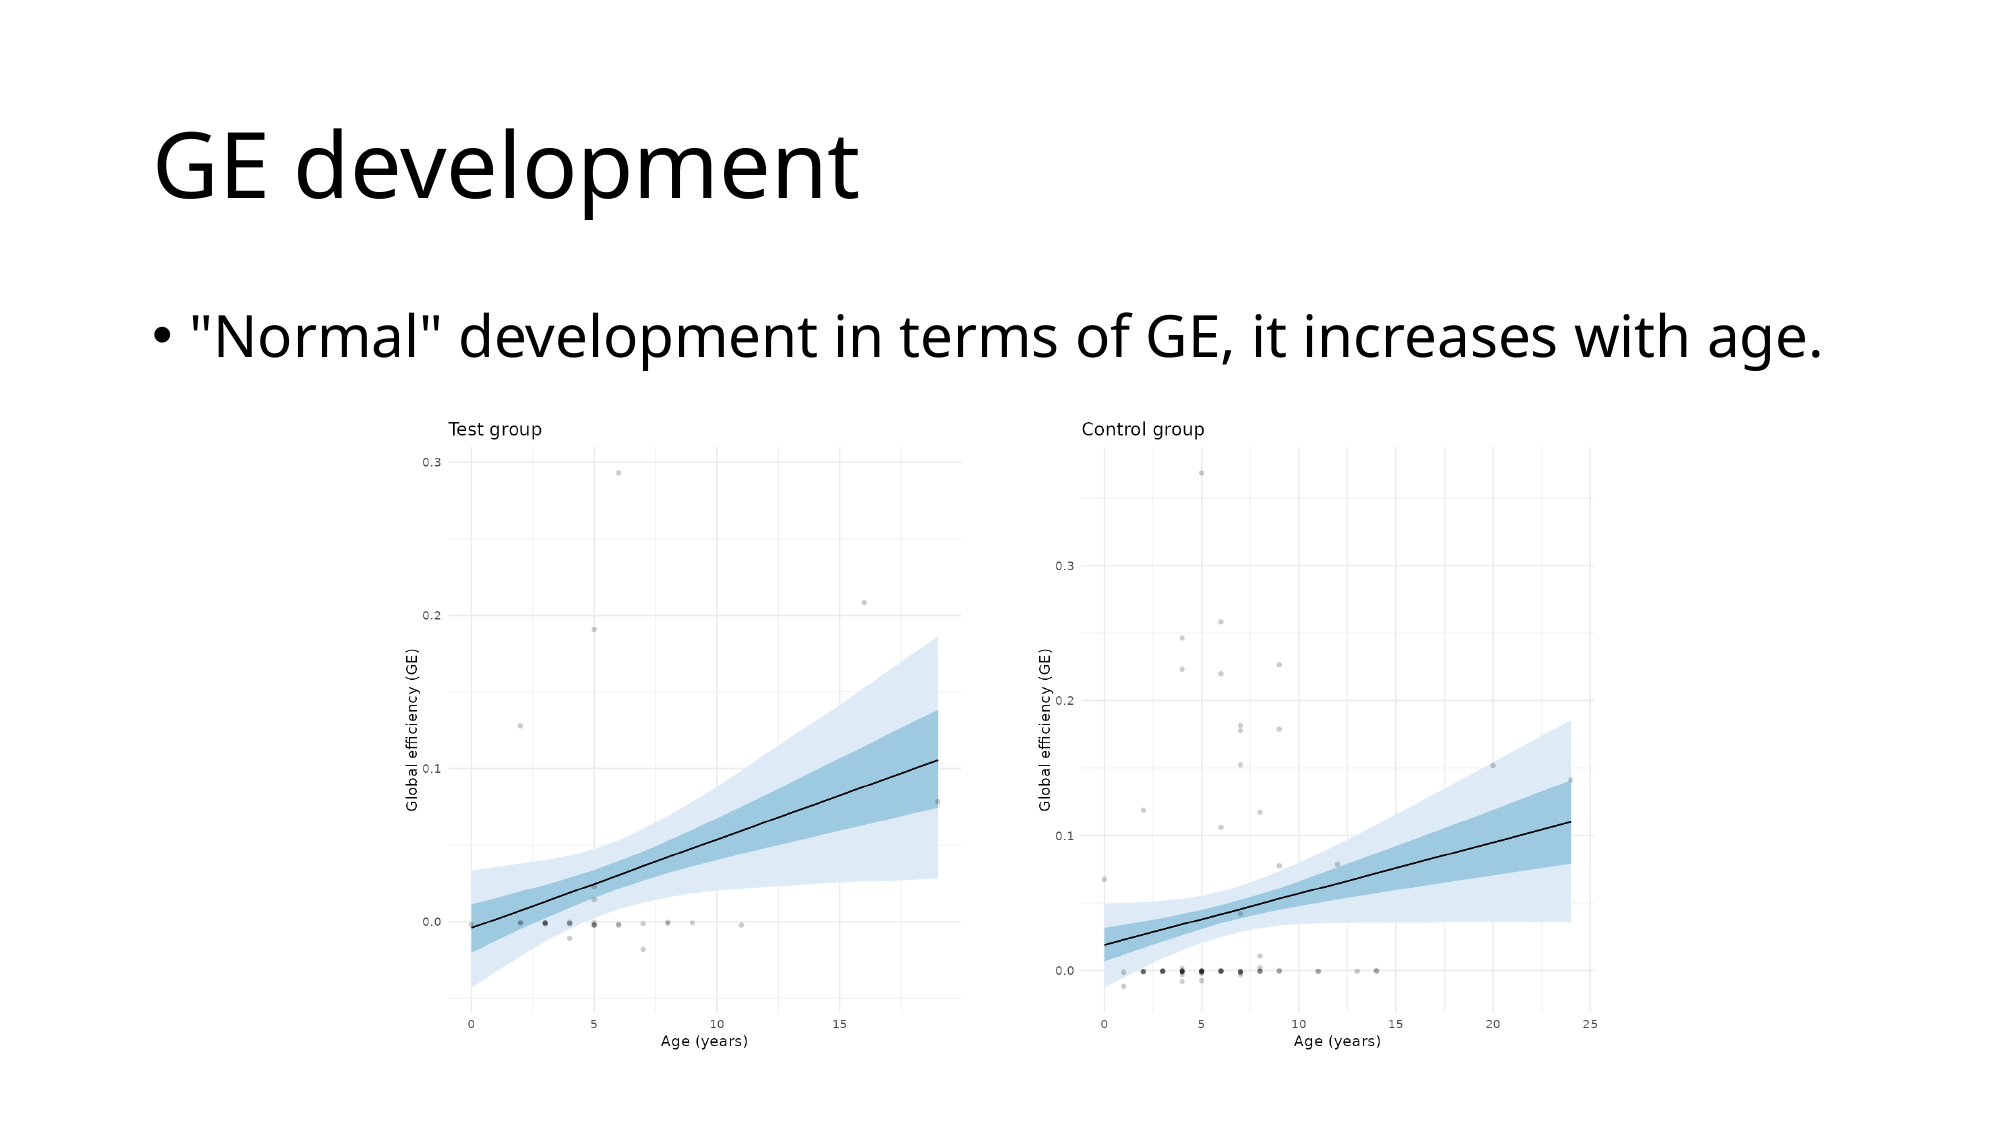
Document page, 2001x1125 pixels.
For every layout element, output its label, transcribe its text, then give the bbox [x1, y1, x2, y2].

title GE development [137, 59, 1863, 278]
picture [367, 379, 1633, 1092]
list "Normal" development in terms of GE, it increases with age. [137, 299, 1863, 1014]
